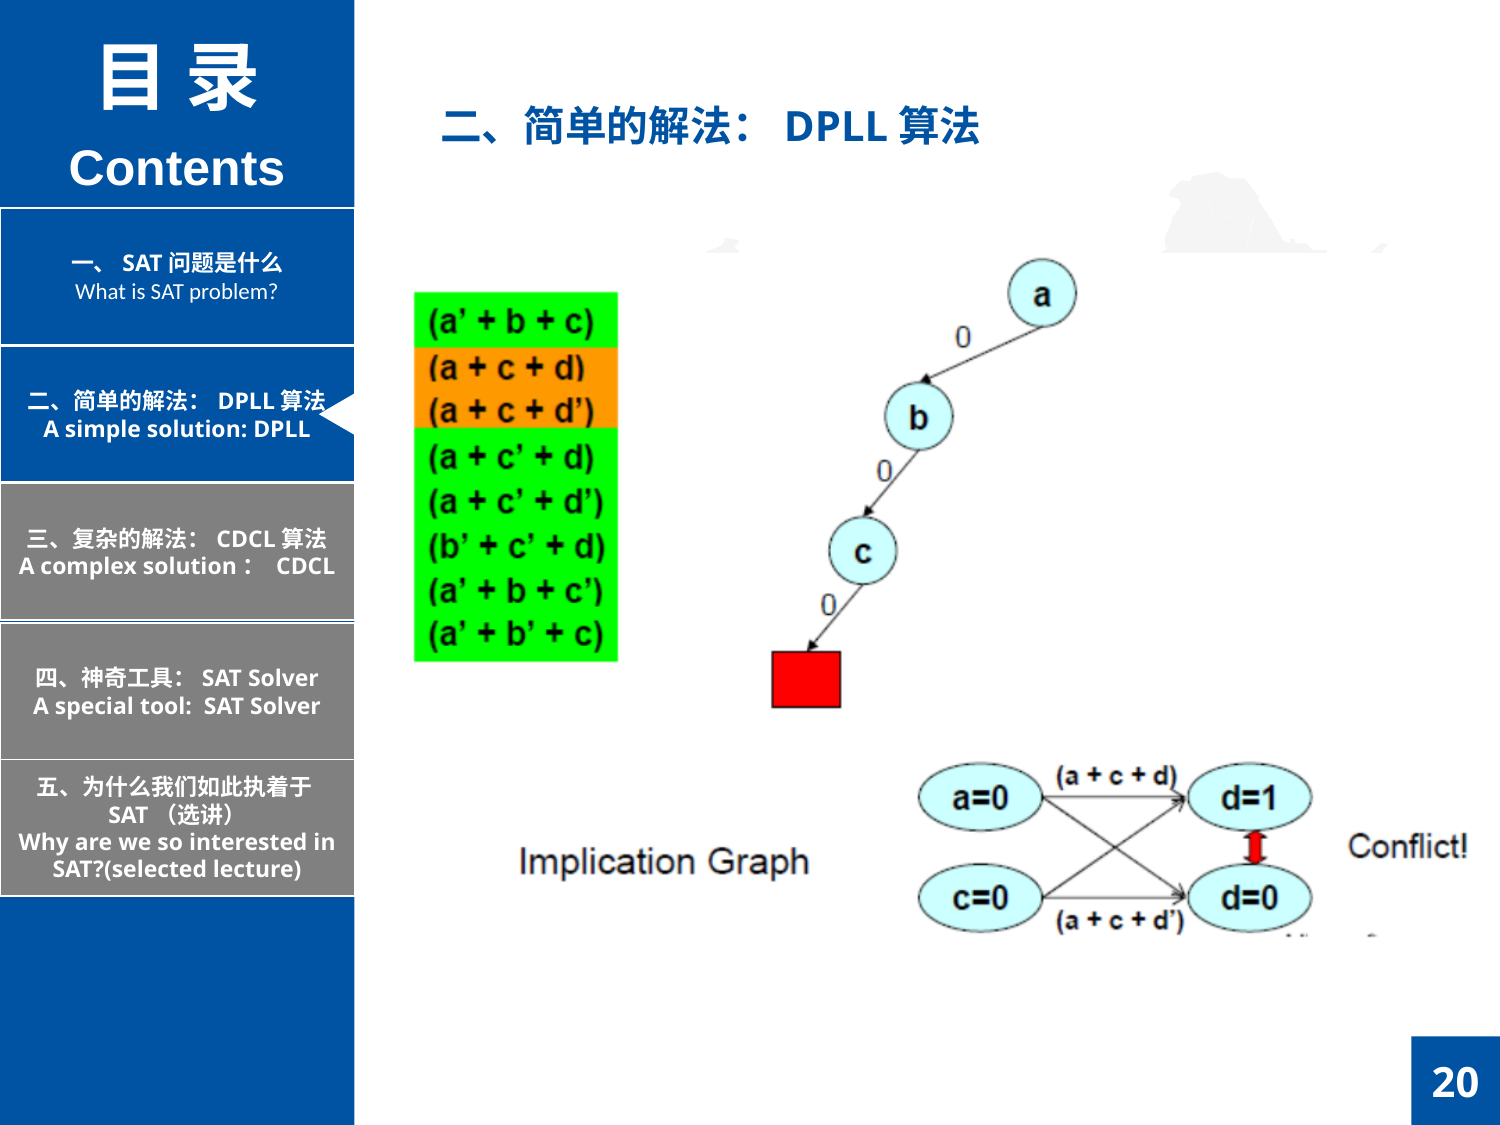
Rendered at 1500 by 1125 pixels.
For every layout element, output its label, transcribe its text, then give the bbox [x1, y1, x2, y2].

text_box 三、复杂的解法：CDCL算法 A complex solution： CDCL [0, 483, 355, 621]
text_box 二、简单的解法：DPLL算法 [425, 92, 1312, 158]
picture [400, 253, 1488, 964]
text_box 四、神奇工具：SAT Solver A special tool: SAT Solver [0, 622, 355, 759]
text_box [316, 391, 356, 437]
text_box 二、简单的解法：DPLL算法 A simple solution: DPLL [0, 345, 355, 483]
text_box 五、为什么我们如此执着于SAT（选讲） Why are we so interested in SAT?(selected lecture) [0, 759, 355, 896]
text_box 20 [1411, 1036, 1500, 1125]
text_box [17, 21, 337, 204]
text_box [0, 896, 355, 1125]
text_box [0, 0, 355, 207]
text_box 一、SAT问题是什么 What is SAT problem? [0, 207, 355, 345]
